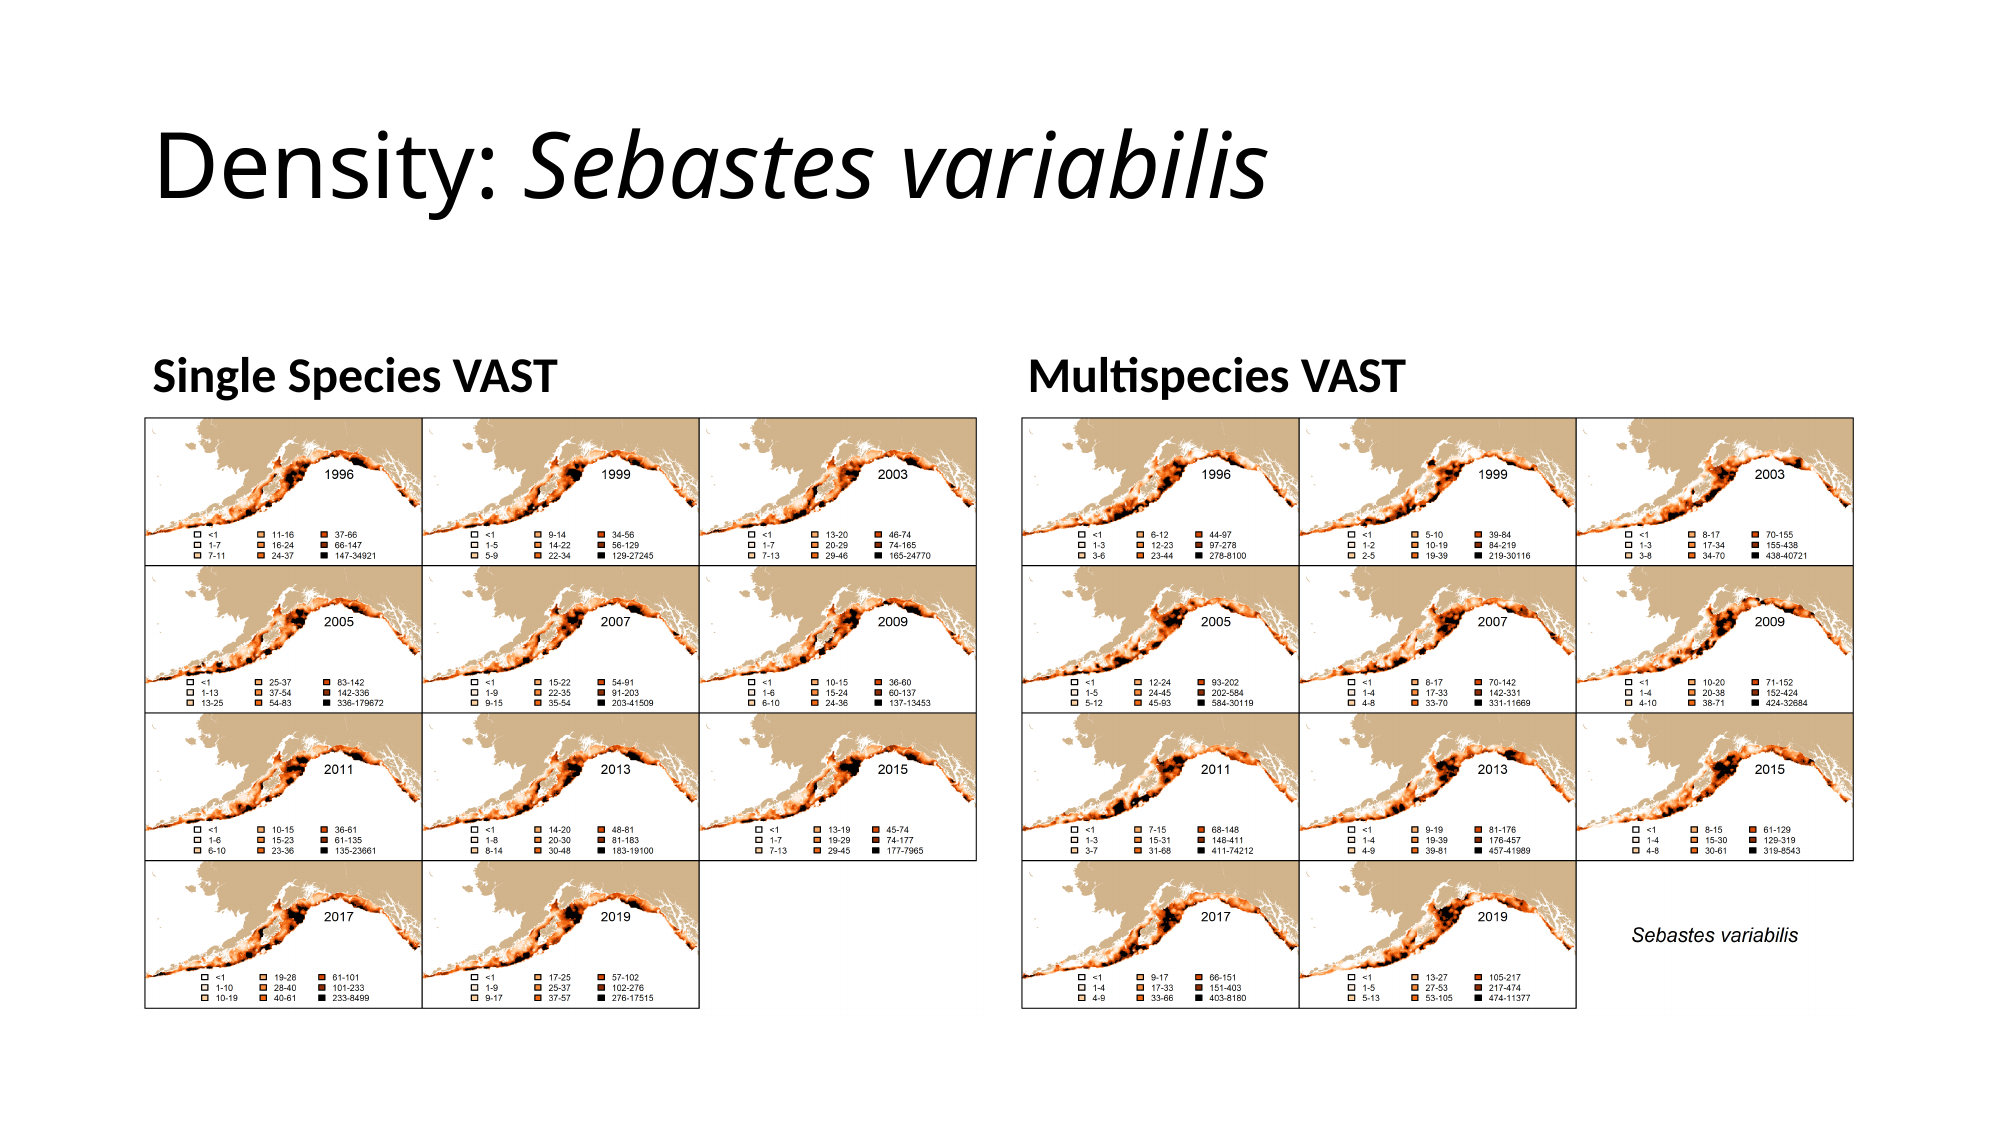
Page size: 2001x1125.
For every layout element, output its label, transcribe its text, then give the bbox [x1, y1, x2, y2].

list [1014, 410, 1861, 1016]
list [137, 410, 984, 1016]
list Single Species VAST [137, 275, 984, 410]
title Density: Sebastes variabilis [137, 59, 1863, 278]
list Multispecies VAST [1012, 275, 1863, 411]
